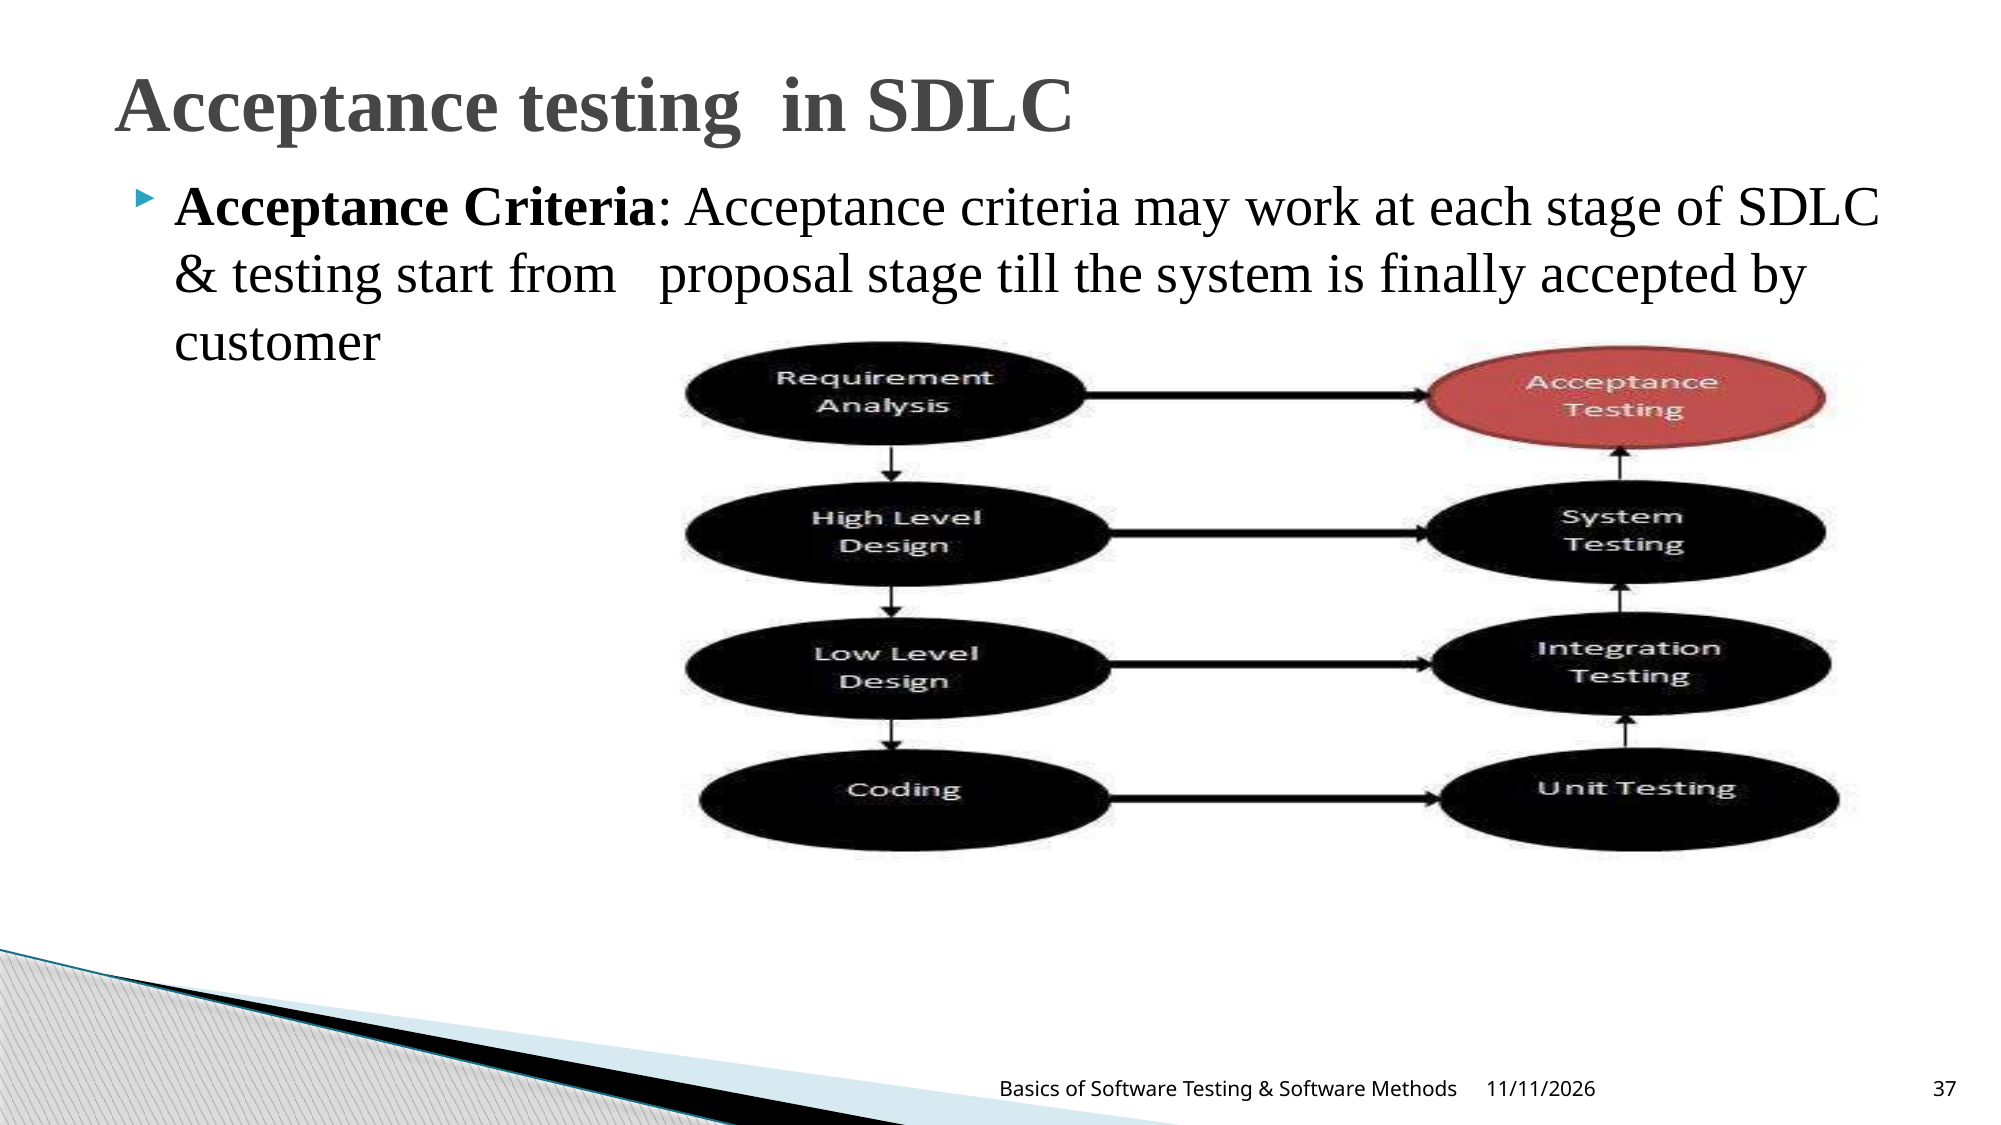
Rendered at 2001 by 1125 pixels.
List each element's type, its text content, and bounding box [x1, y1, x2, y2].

list Acceptance Criteria: Acceptance criteria may work at each stage of SDLC & testing start from proposal stage till the system is finally accepted by customer [99, 161, 1900, 986]
footer Basics of Software Testing & Software Methods [957, 1051, 1473, 1112]
slide_number 37 [1891, 1051, 1972, 1112]
title Acceptance testing in SDLC [99, 45, 1900, 156]
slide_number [1473, 1051, 1891, 1112]
picture [636, 318, 1895, 879]
